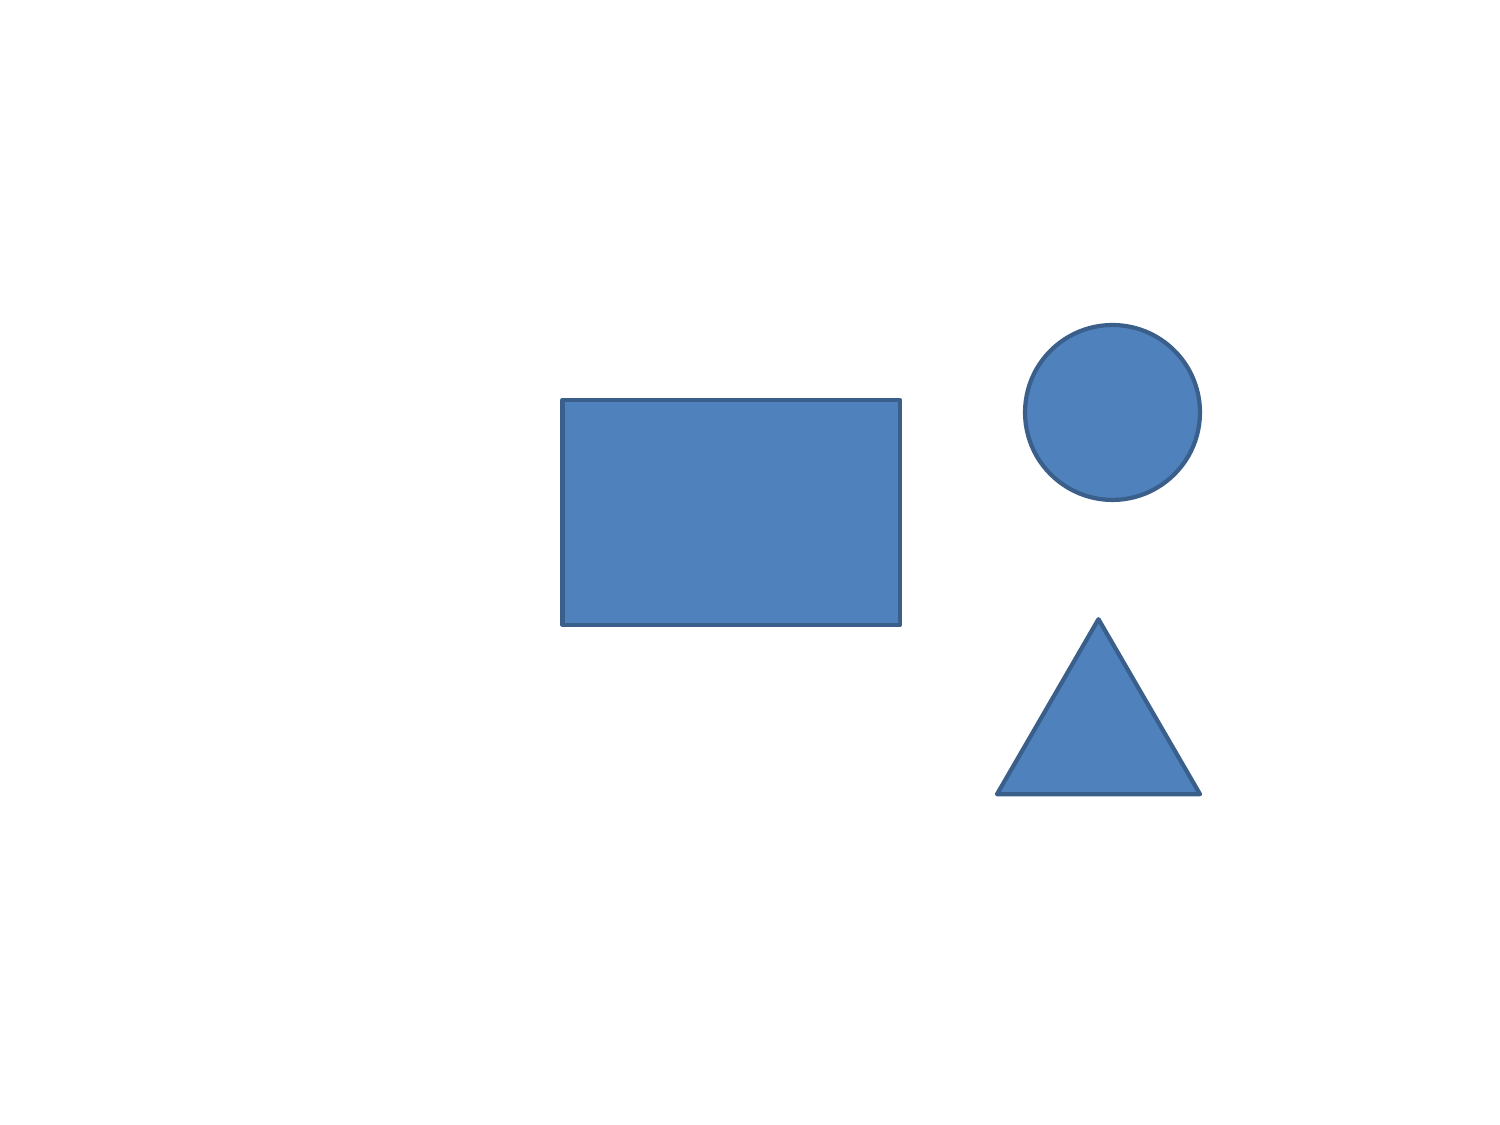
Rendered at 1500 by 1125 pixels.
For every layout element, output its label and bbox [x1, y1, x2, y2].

text_box [560, 398, 902, 627]
text_box [995, 617, 1202, 797]
text_box [1022, 322, 1203, 503]
